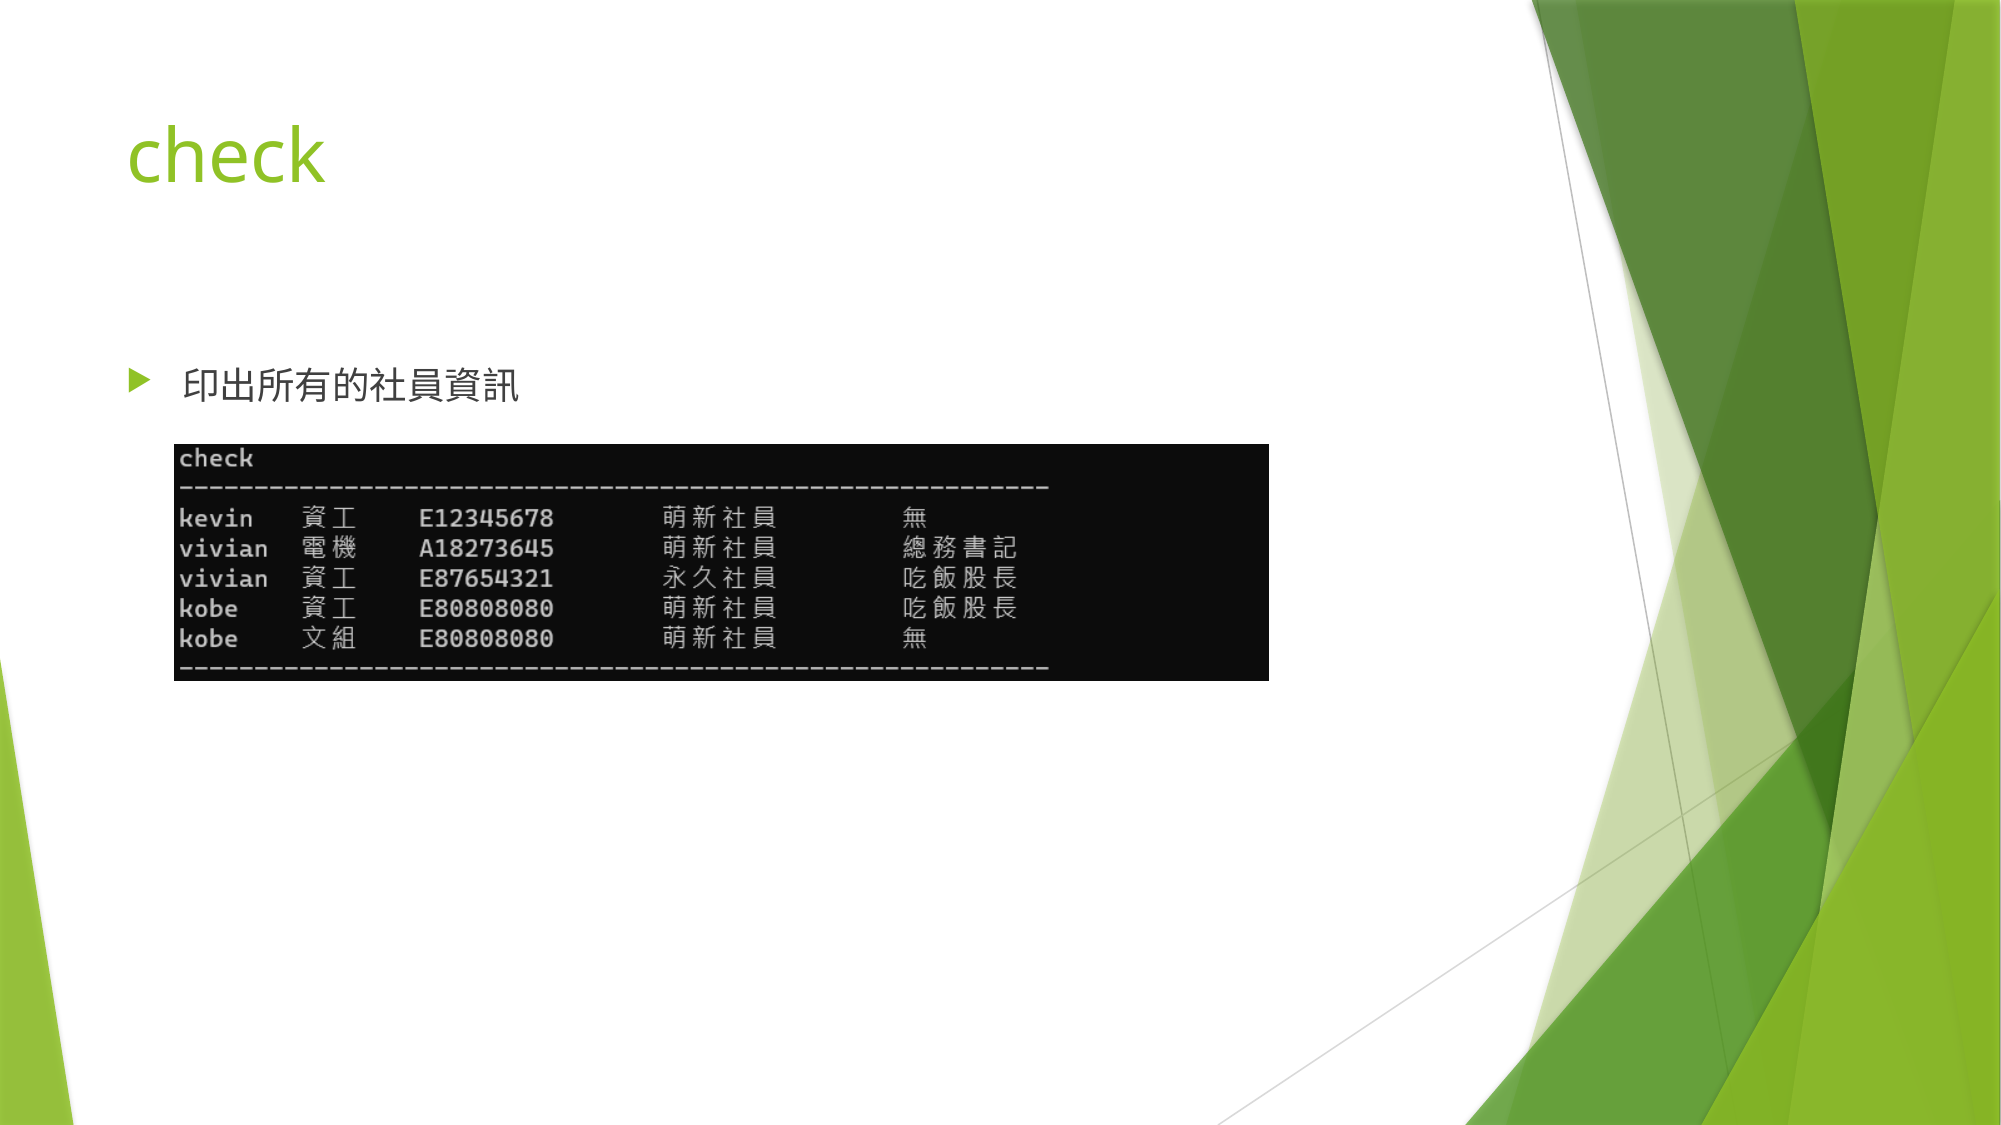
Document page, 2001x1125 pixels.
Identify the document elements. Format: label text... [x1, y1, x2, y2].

list 印出所有的社員資訊 [111, 354, 1522, 992]
picture [174, 443, 1270, 682]
title check [111, 99, 1522, 317]
